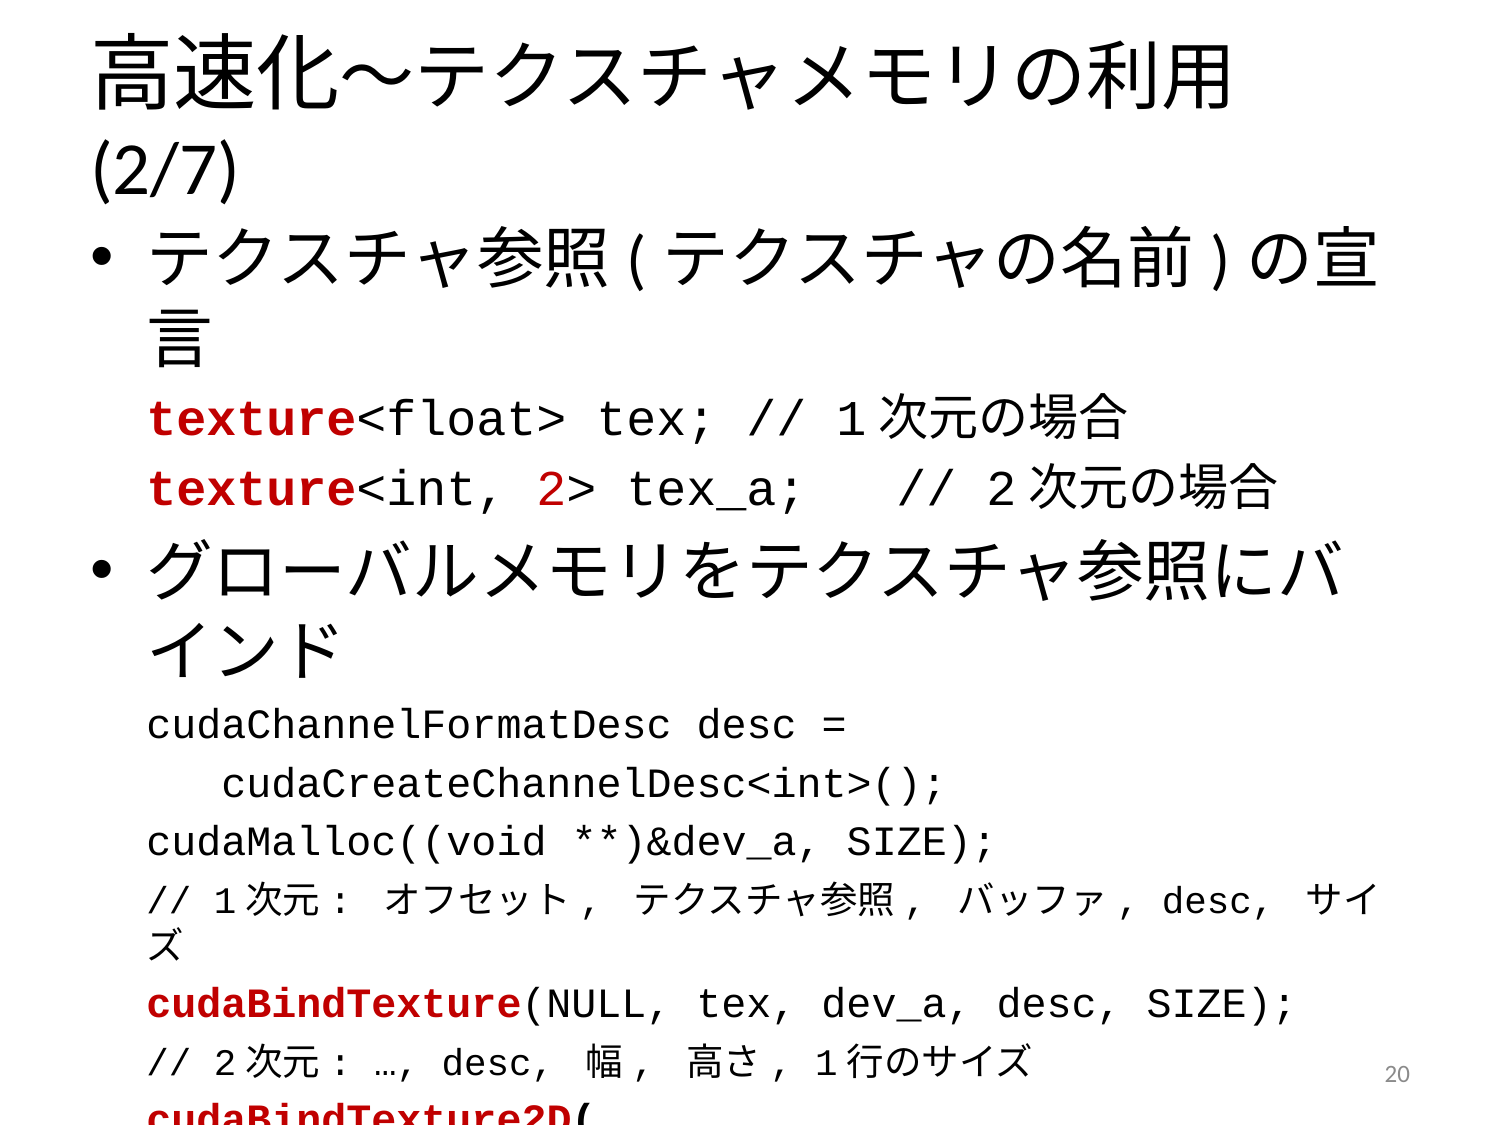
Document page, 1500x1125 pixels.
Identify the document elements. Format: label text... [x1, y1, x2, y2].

slide_number 19 [1074, 1042, 1425, 1103]
list テクスチャ参照(テクスチャの名前)の宣言 texture<float> tex; // 1次元の場合 texture<int, 2> tex_a; // 2次元の場合 グローバルメモリをテクスチャ参照にバインド cudaChannelFormatDesc desc = cudaCreateChannelDesc<int>(); cudaMalloc((void **)&dev_a, SIZE); // 1次元: オフセット, テクスチャ参照, バッファ, desc, サイズ cudaBindTexture(NULL, tex, dev_a, desc, SIZE); // 2次元: …, desc, 幅, 高さ, 1行のサイズ cudaBindTexture2D( NULL, tex_a, dev_a, desc, N, N, sizeof(int)*N); [74, 207, 1426, 1036]
title 高速化～テクスチャメモリの利用 (2/7) [74, 44, 1426, 185]
